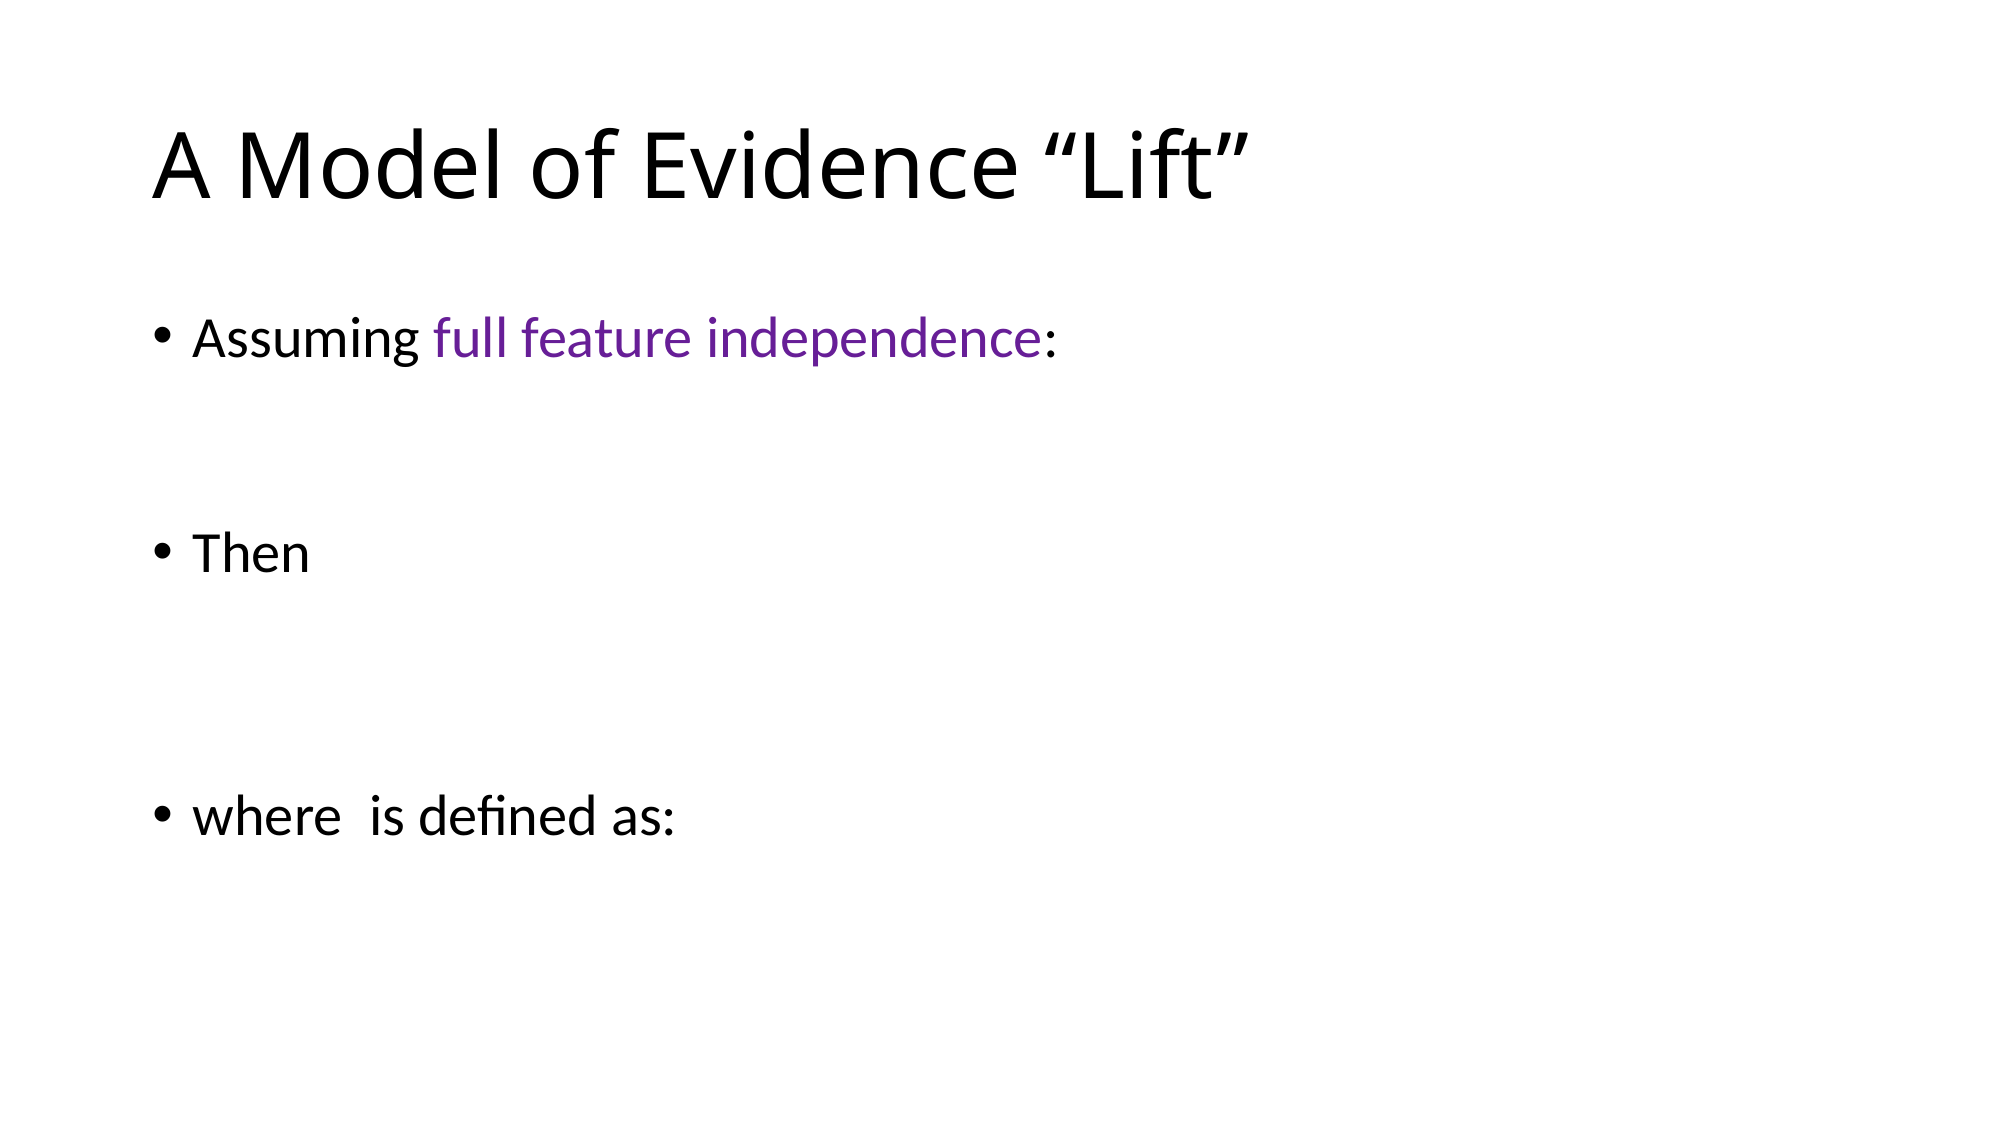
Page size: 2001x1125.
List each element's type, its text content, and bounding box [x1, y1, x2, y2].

title A Model of Evidence “Lift” [137, 59, 1863, 278]
